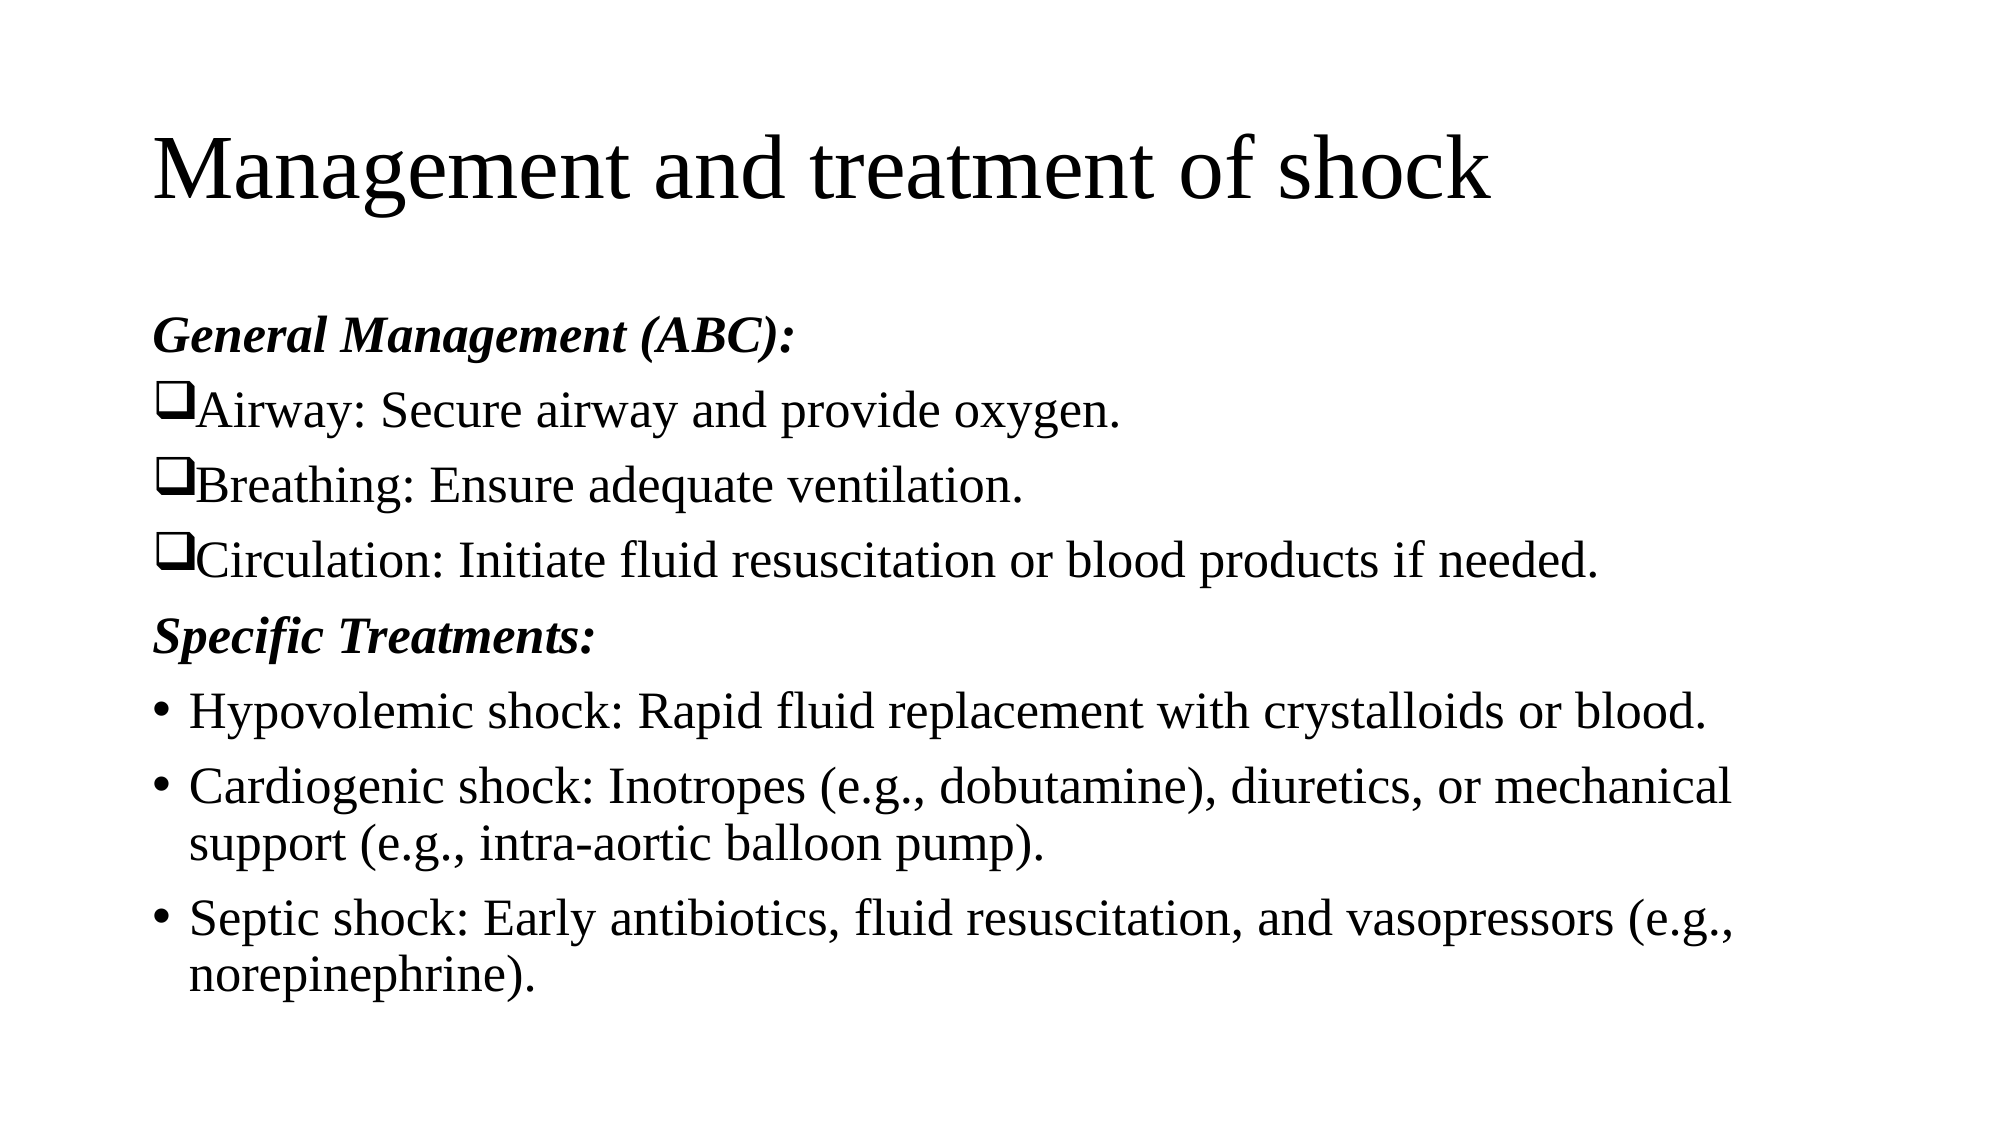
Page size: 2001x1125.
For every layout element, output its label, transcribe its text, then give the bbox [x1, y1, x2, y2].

title Management and treatment of shock [137, 59, 1863, 278]
list General Management (ABC): Airway: Secure airway and provide oxygen. Breathing: Ensure adequate ventilation. Circulation: Initiate fluid resuscitation or blood products if needed. Specific Treatments: Hypovolemic shock: Rapid fluid replacement with crystalloids or blood. Cardiogenic shock: Inotropes (e.g., dobutamine), diuretics, or mechanical support (e.g., intra-aortic balloon pump). Septic shock: Early antibiotics, fluid resuscitation, and vasopressors (e.g., norepinephrine). [137, 299, 1863, 1014]
